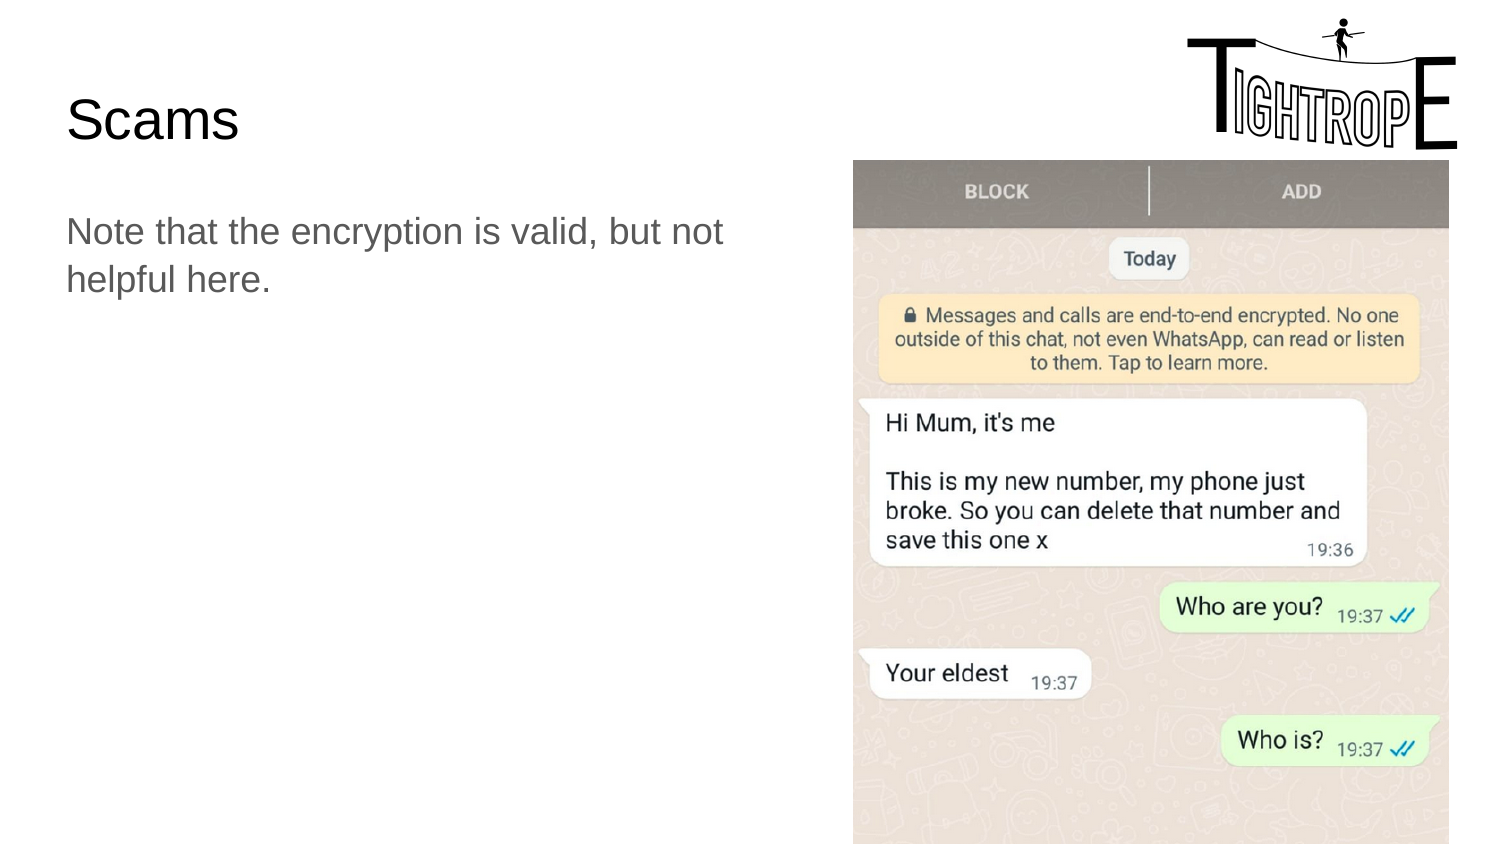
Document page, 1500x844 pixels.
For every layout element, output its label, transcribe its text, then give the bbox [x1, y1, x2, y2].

picture [1166, 15, 1489, 151]
list Note that the encryption is valid, but not helpful here. [51, 189, 800, 750]
title Scams [51, 72, 1449, 167]
picture [853, 160, 1450, 844]
